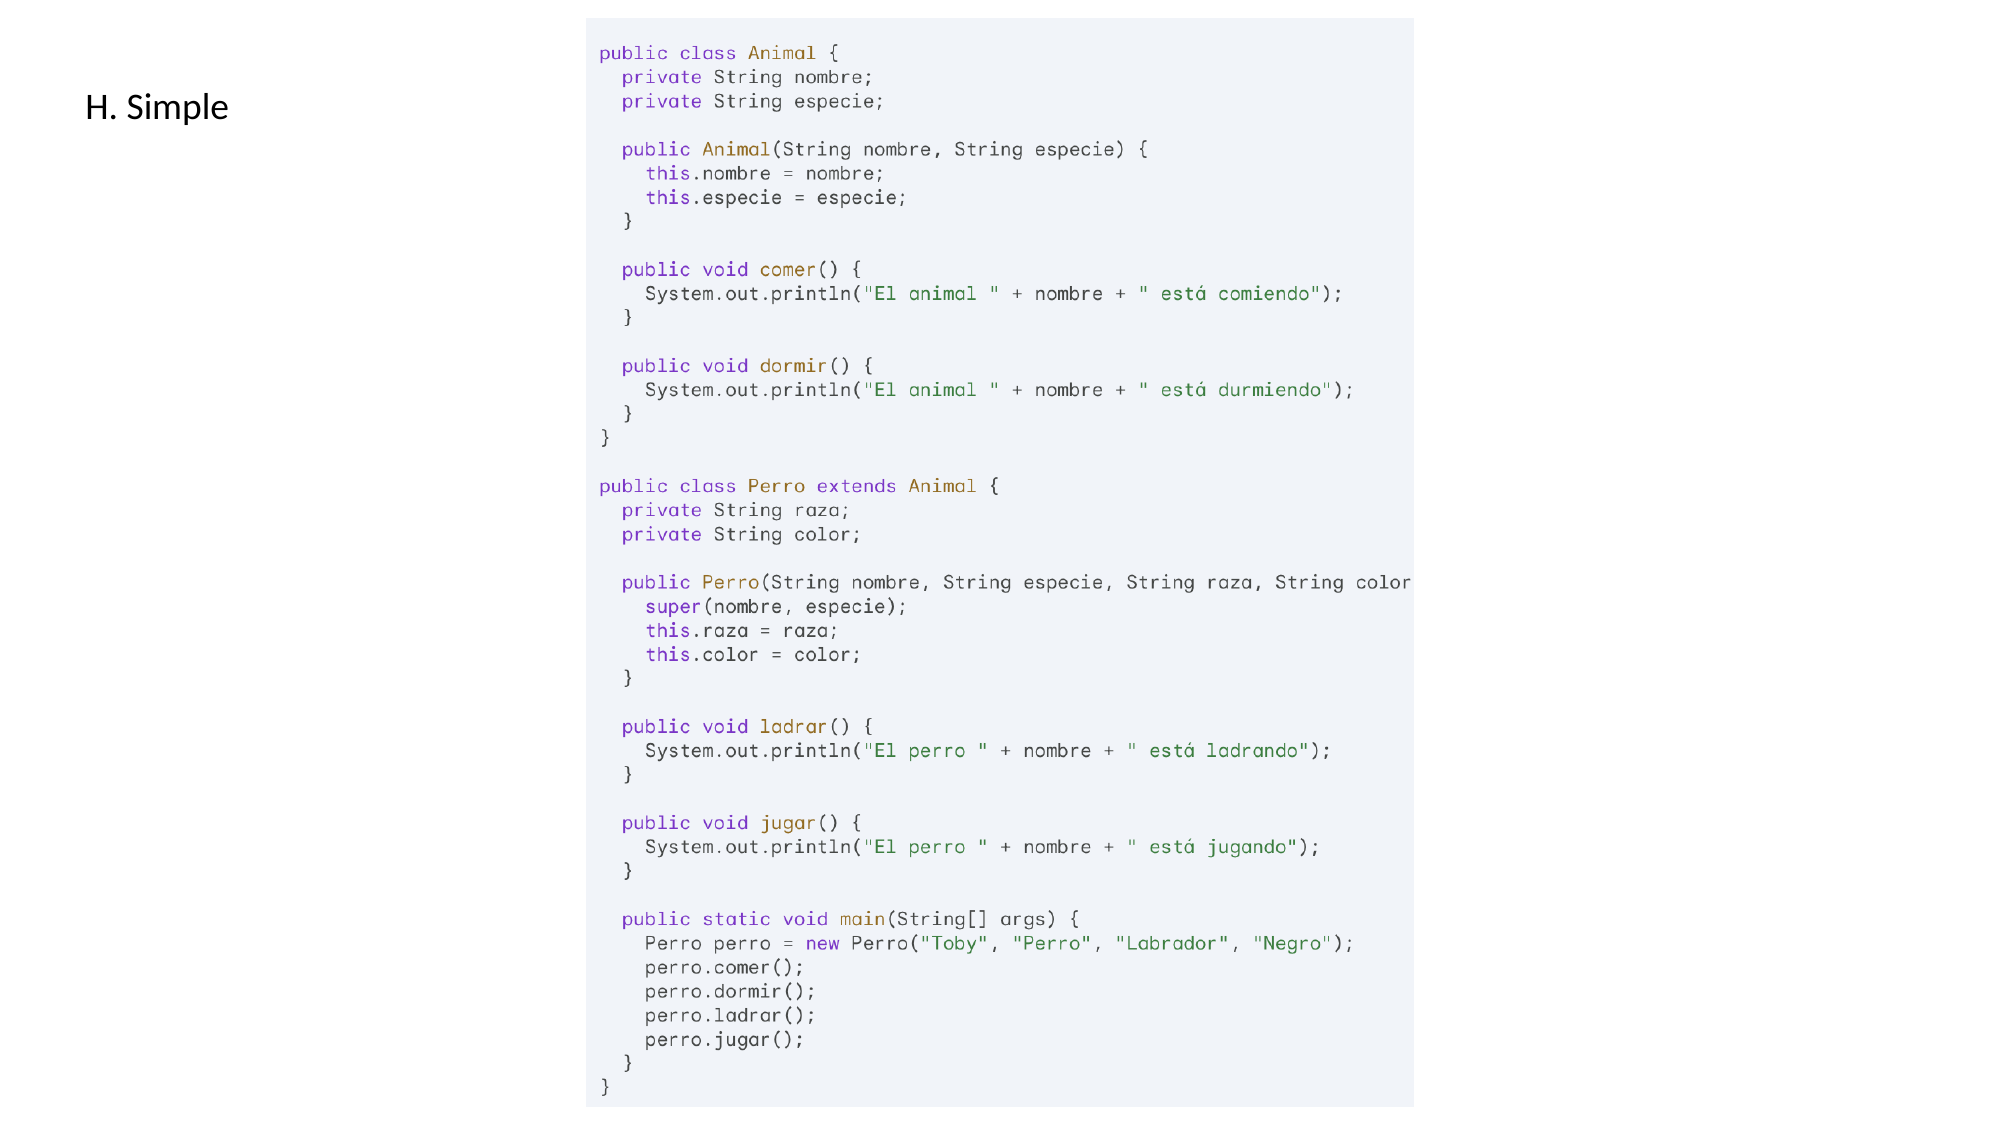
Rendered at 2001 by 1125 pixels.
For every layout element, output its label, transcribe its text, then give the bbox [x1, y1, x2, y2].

text_box H. Simple [70, 74, 361, 135]
picture [586, 18, 1414, 1107]
